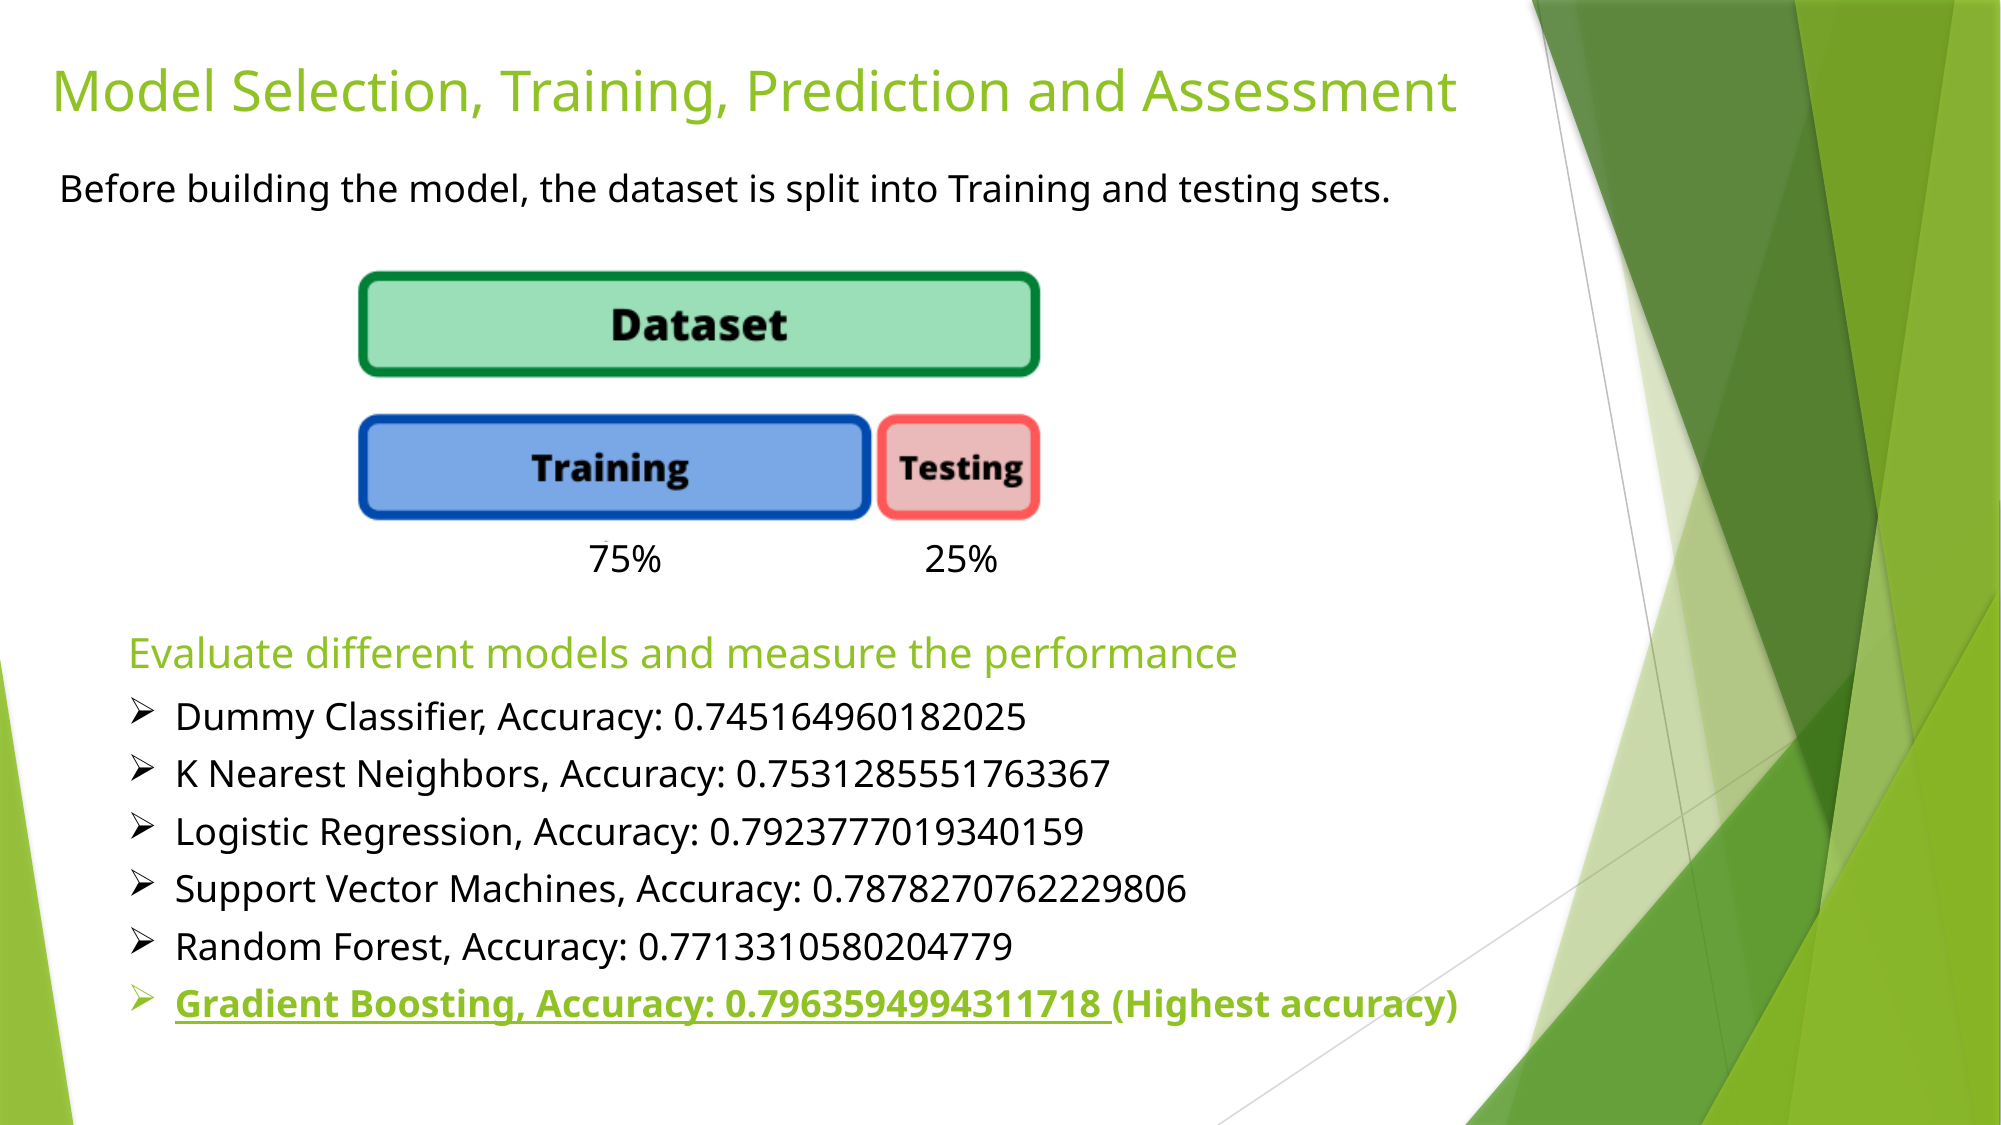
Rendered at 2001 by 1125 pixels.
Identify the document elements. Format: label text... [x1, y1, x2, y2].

text_box Before building the model, the dataset is split into Training and testing sets. [44, 157, 1594, 217]
text_box 25% [899, 552, 1025, 588]
picture [309, 242, 1093, 543]
text_box 75% [563, 552, 688, 588]
text_box Dummy Classifier, Accuracy: 0.745164960182025 K Nearest Neighbors, Accuracy: 0.7531285551763367 Logistic Regression, Accuracy: 0.7923777019340159 Support Vector Machines, Accuracy: 0.7878270762229806 Random Forest, Accuracy: 0.7713310580204779 Gradient Boosting, Accuracy: 0.7963594994311718 (Highest accuracy) [113, 685, 1523, 1033]
title Model Selection, Training, Prediction and Assessment [21, 47, 1686, 166]
text_box Evaluate different models and measure the performance [113, 619, 1346, 684]
